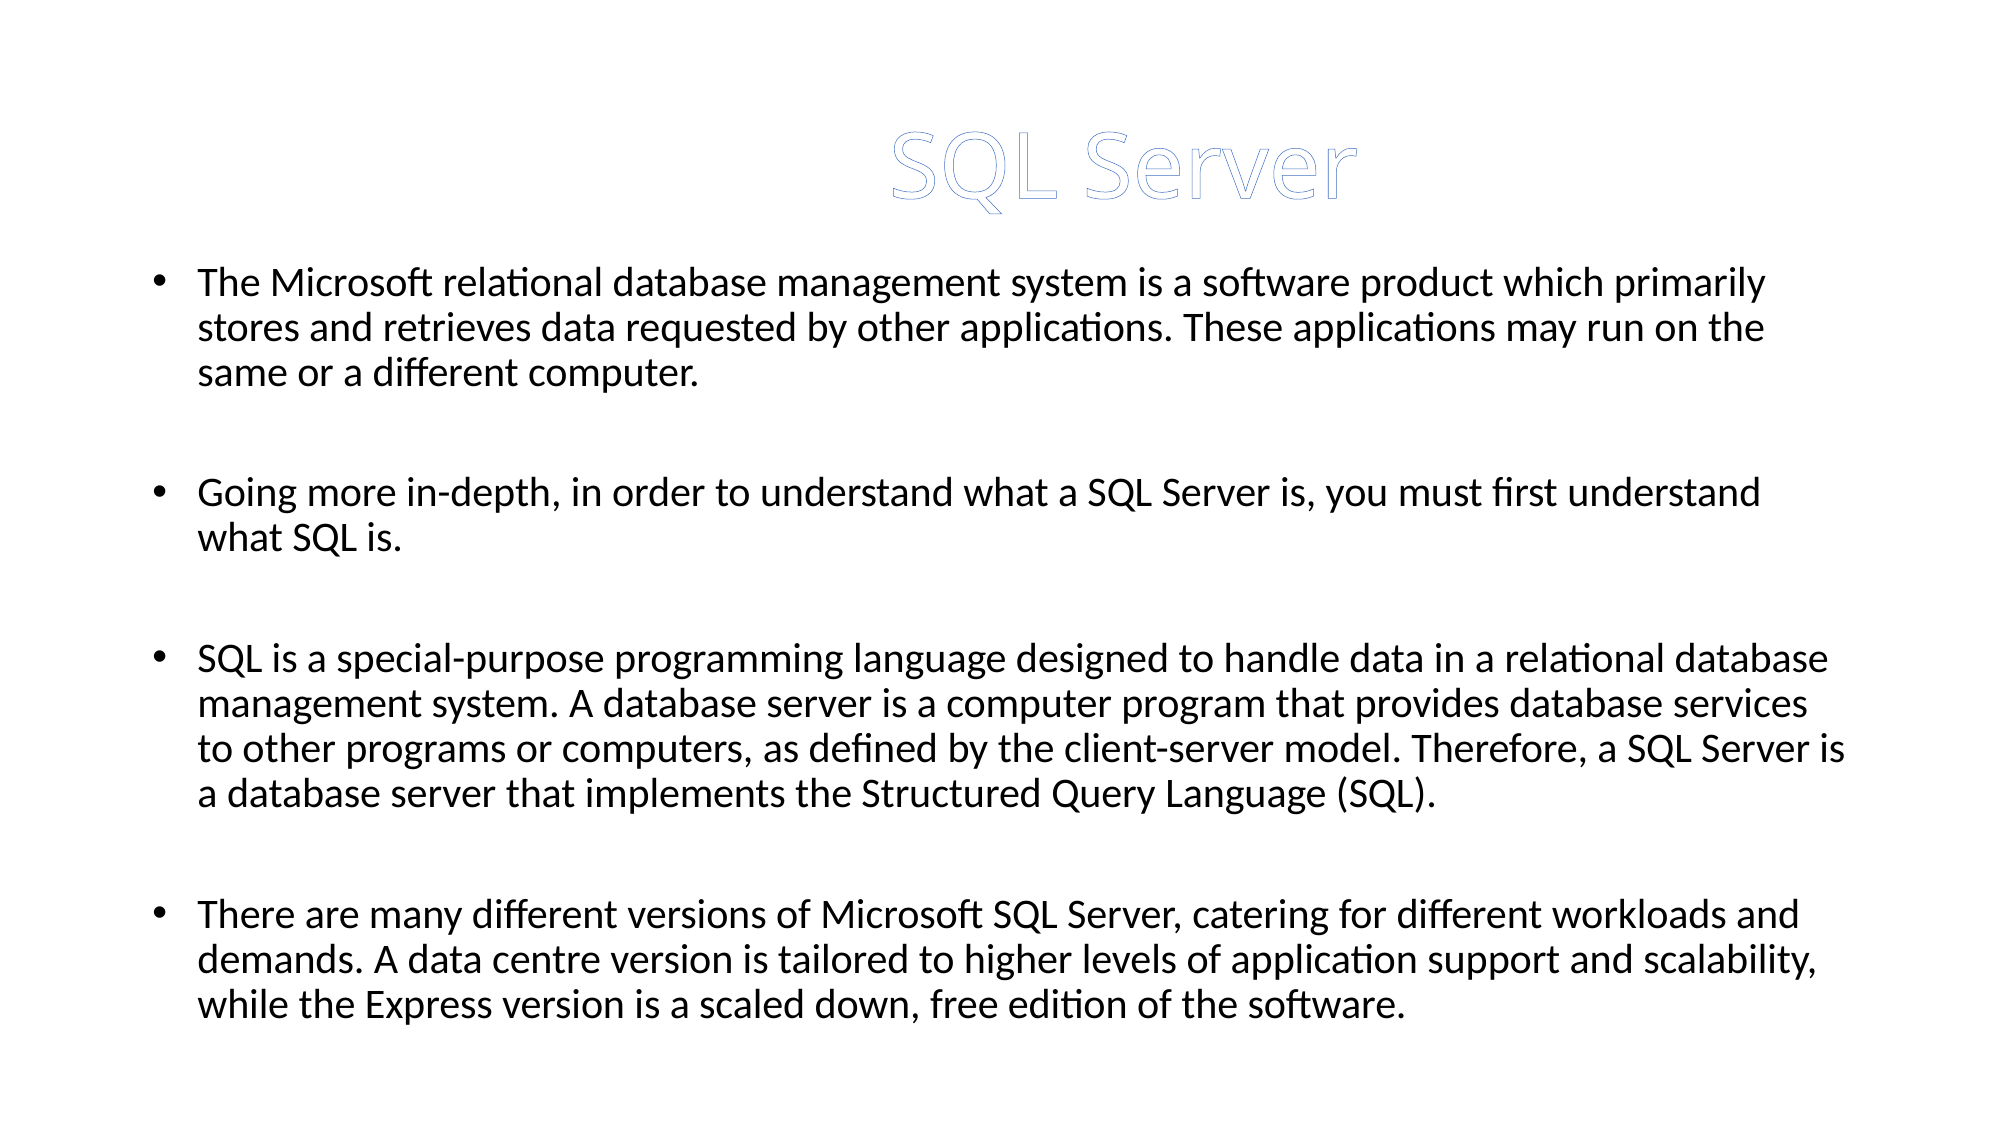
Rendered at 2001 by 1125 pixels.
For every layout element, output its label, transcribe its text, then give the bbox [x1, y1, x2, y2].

title SQL Server [137, 59, 1863, 252]
list The Microsoft relational database management system is a software product which primarily stores and retrieves data requested by other applications. These applications may run on the same or a different computer. Going more in-depth, in order to understand what a SQL Server is, you must first understand what SQL is. SQL is a special-purpose programming language designed to handle data in a relational database management system. A database server is a computer program that provides database services to other programs or computers, as defined by the client-server model. Therefore, a SQL Server is a database server that implements the Structured Query Language (SQL). There are many different versions of Microsoft SQL Server, catering for different workloads and demands. A data centre version is tailored to higher levels of application support and scalability, while the Express version is a scaled down, free edition of the software. [137, 252, 1863, 1065]
